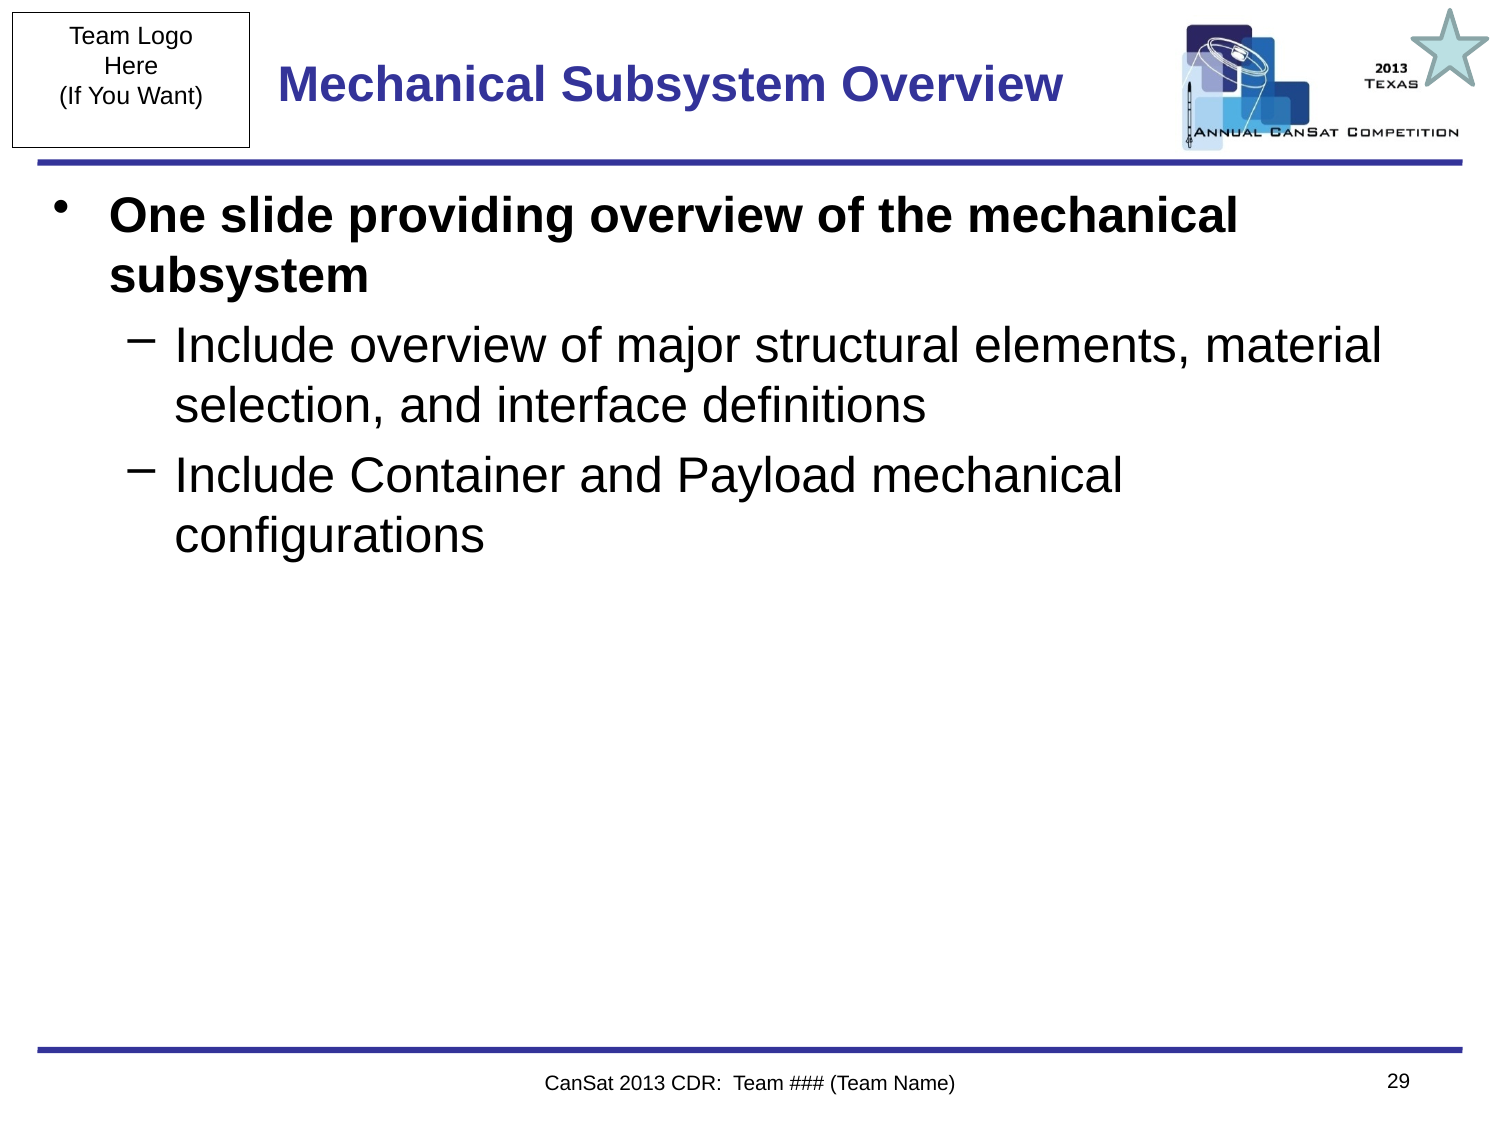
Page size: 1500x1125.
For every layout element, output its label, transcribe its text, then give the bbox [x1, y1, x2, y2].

picture [1454, 15, 1465, 36]
slide_number 29 [1312, 1059, 1425, 1100]
picture [1175, 15, 1465, 157]
text_box [1410, 7, 1490, 87]
title Mechanical Subsystem Overview [262, 12, 1150, 150]
list One slide providing overview of the mechanical subsystem Include overview of major structural elements, material selection, and interface definitions Include Container and Payload mechanical configurations [37, 174, 1463, 1025]
footer CanSat 2013 CDR: Team ### (Team Name) [450, 1062, 1050, 1103]
